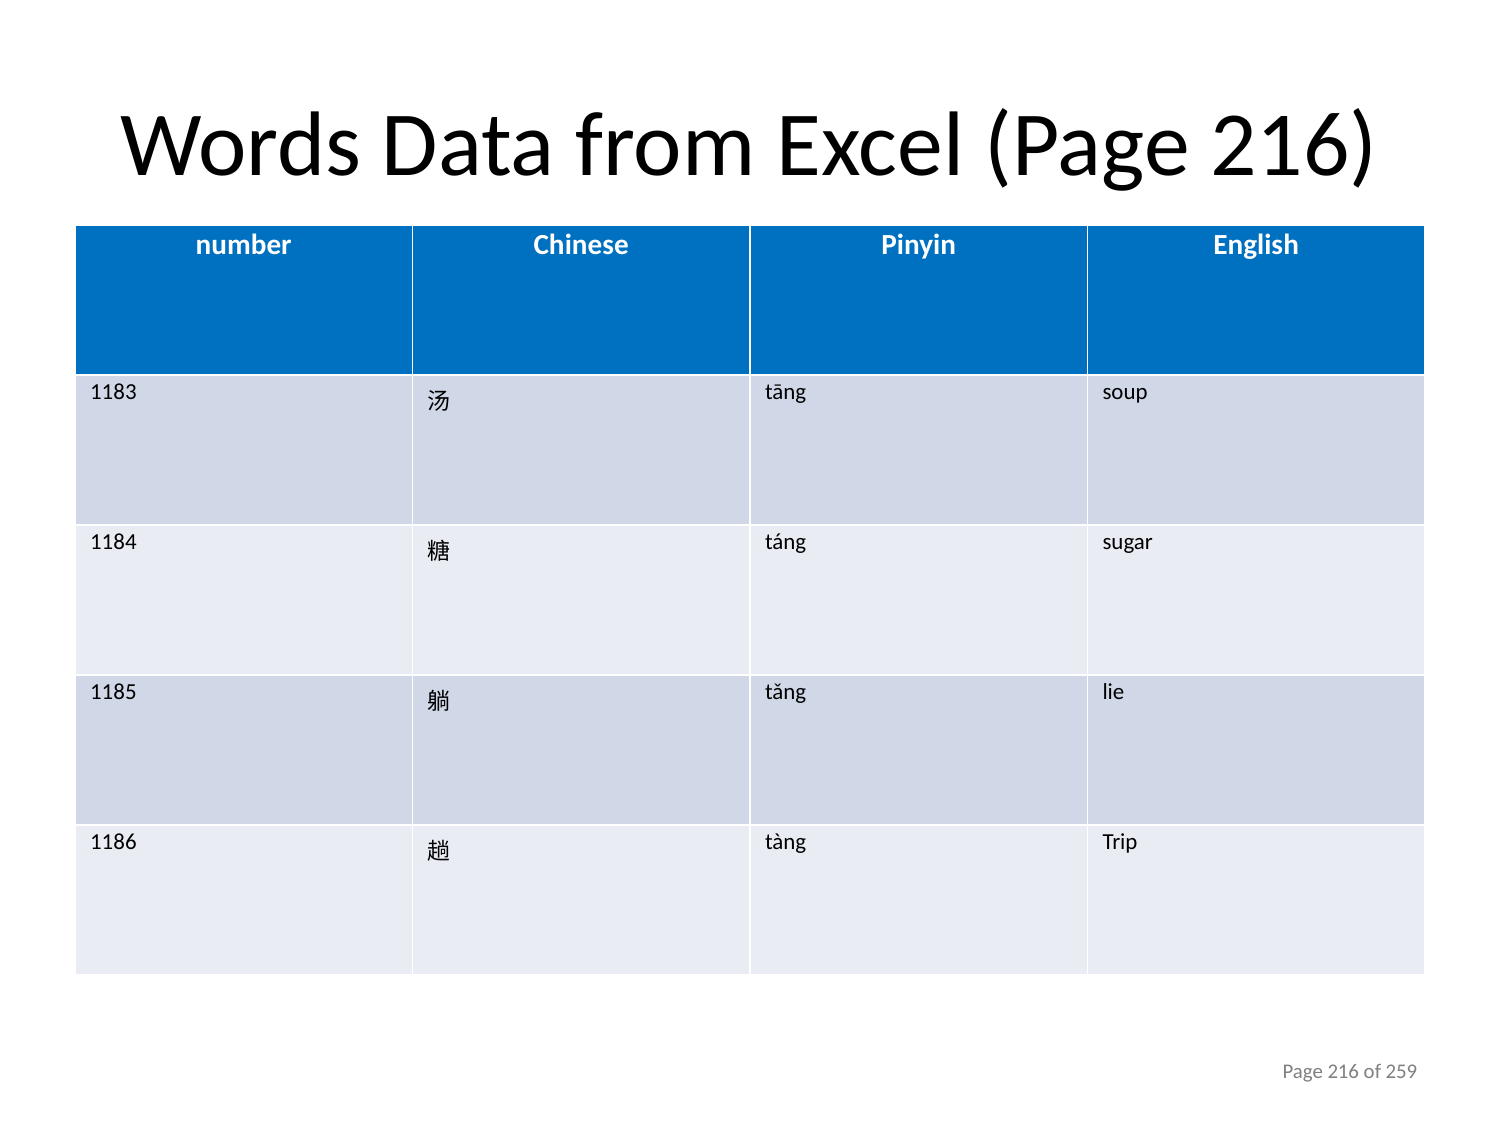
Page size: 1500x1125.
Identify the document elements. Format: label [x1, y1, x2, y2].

table_cell [751, 526, 1087, 674]
table_cell [1088, 676, 1424, 824]
table_cell [76, 376, 412, 524]
table_cell [1088, 526, 1424, 674]
table_cell [751, 826, 1087, 974]
table_cell [1088, 826, 1424, 974]
table_cell [76, 826, 412, 974]
table_header [76, 226, 412, 374]
text_box [1267, 1050, 1432, 1090]
table_cell [413, 826, 749, 974]
table_cell [76, 526, 412, 674]
title [75, 45, 1425, 224]
table_cell [751, 676, 1087, 824]
table_header [1088, 226, 1424, 374]
table_cell [76, 676, 412, 824]
table_header [413, 226, 749, 374]
table_cell [751, 376, 1087, 524]
table_cell [413, 526, 749, 674]
table_header [751, 226, 1087, 374]
table_cell [413, 676, 749, 824]
table_cell [1088, 376, 1424, 524]
table_cell [413, 376, 749, 524]
